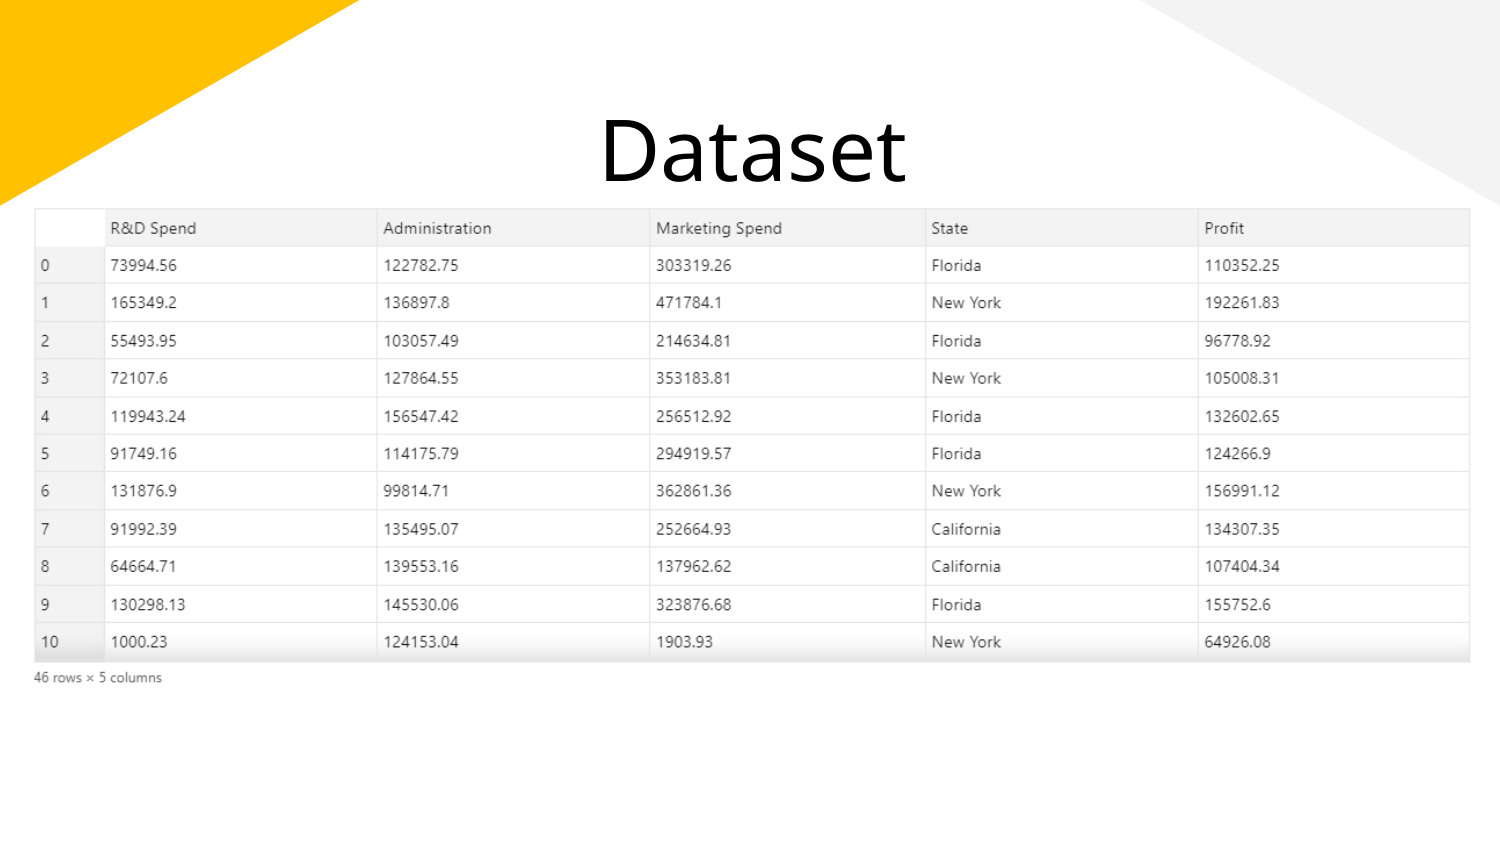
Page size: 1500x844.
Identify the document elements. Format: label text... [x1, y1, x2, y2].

title Dataset [88, 80, 1418, 175]
picture [24, 199, 1476, 694]
